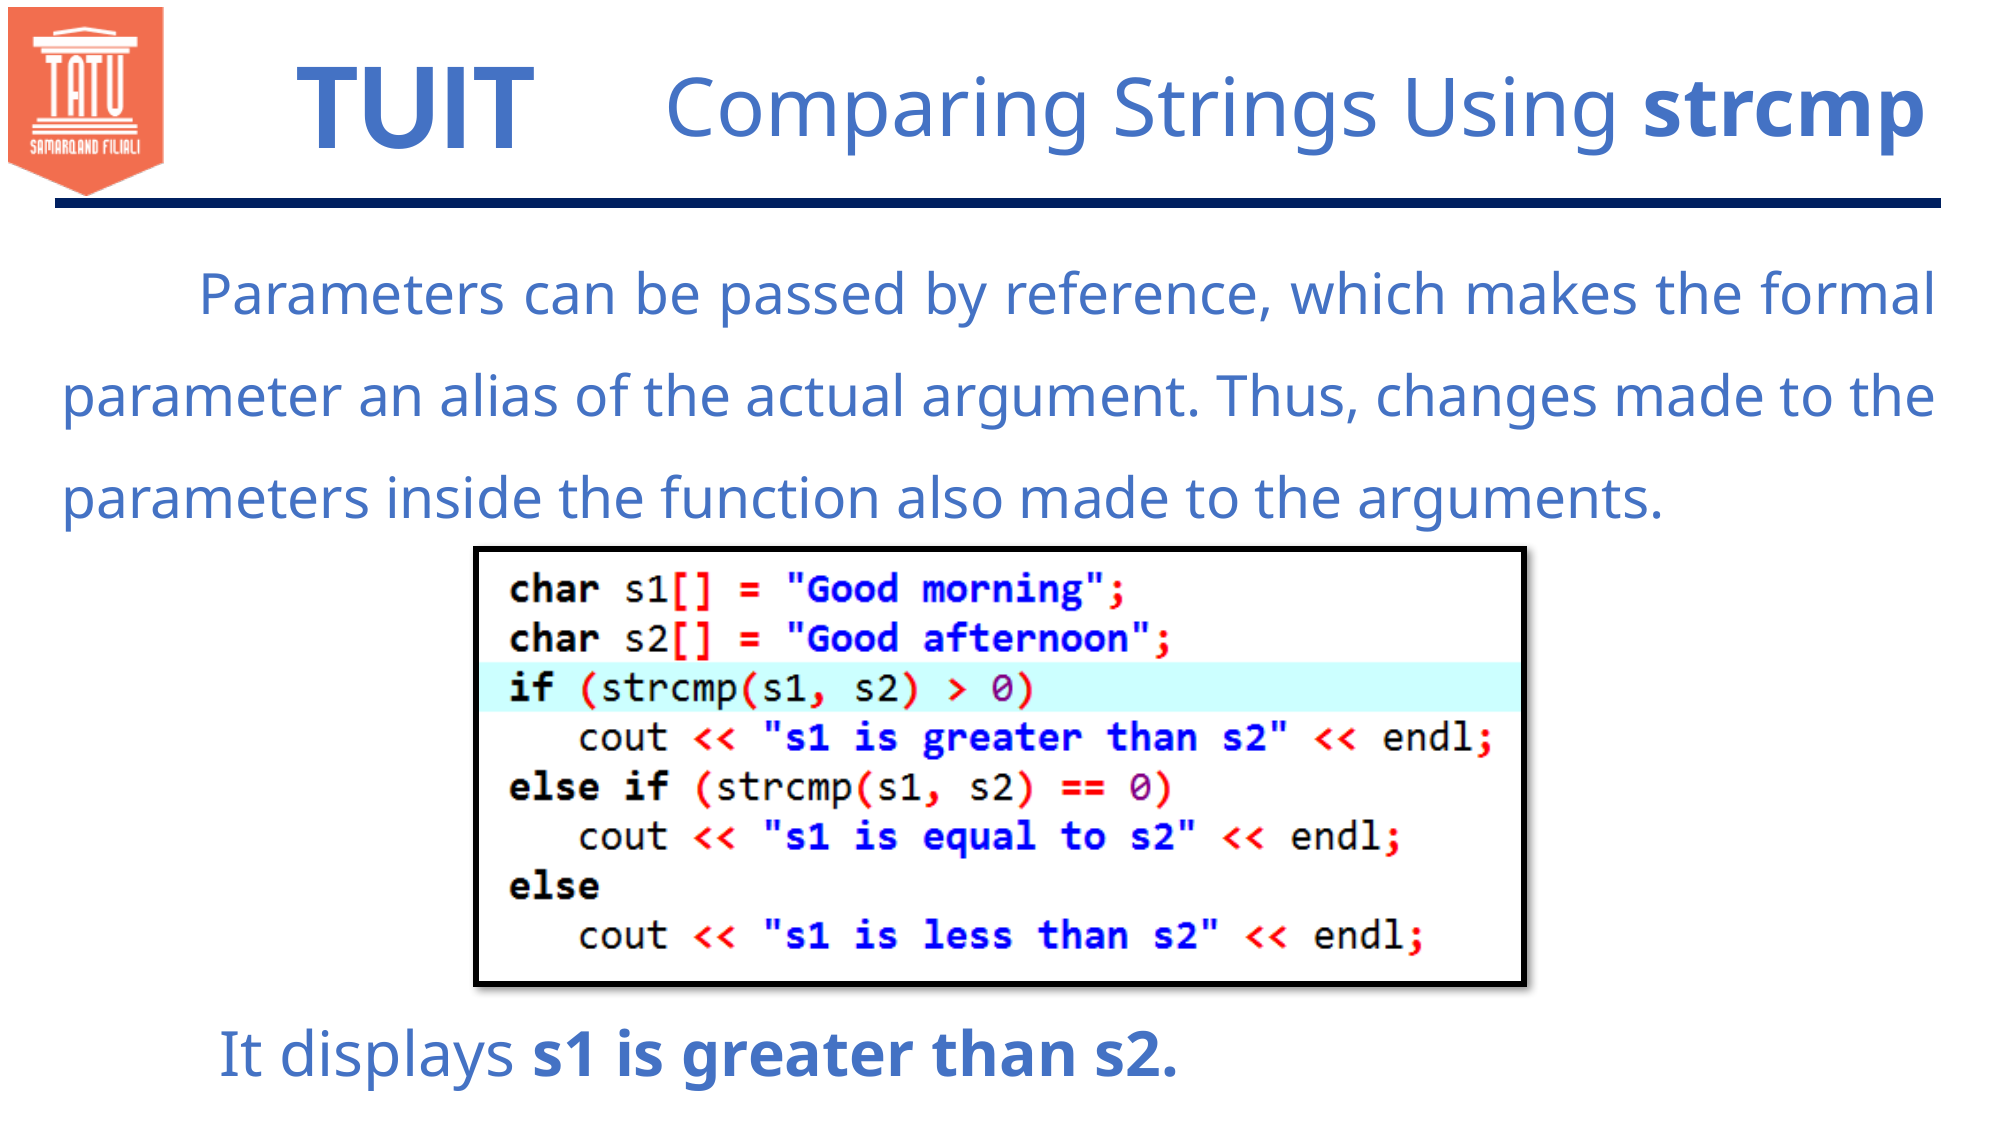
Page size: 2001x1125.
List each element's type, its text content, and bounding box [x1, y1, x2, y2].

picture [479, 551, 1522, 981]
text_box It displays s1 is greater than s2. [54, 1007, 1942, 1097]
text_box Comparing Strings Using strcmp [600, 48, 1942, 162]
picture [8, 7, 164, 196]
text_box TUIT [281, 39, 571, 162]
text_box Parameters can be passed by reference, which makes the formal parameter an alias of the actual argument. Thus, changes made to the parameters inside the function also made to the arguments. [46, 215, 1954, 561]
